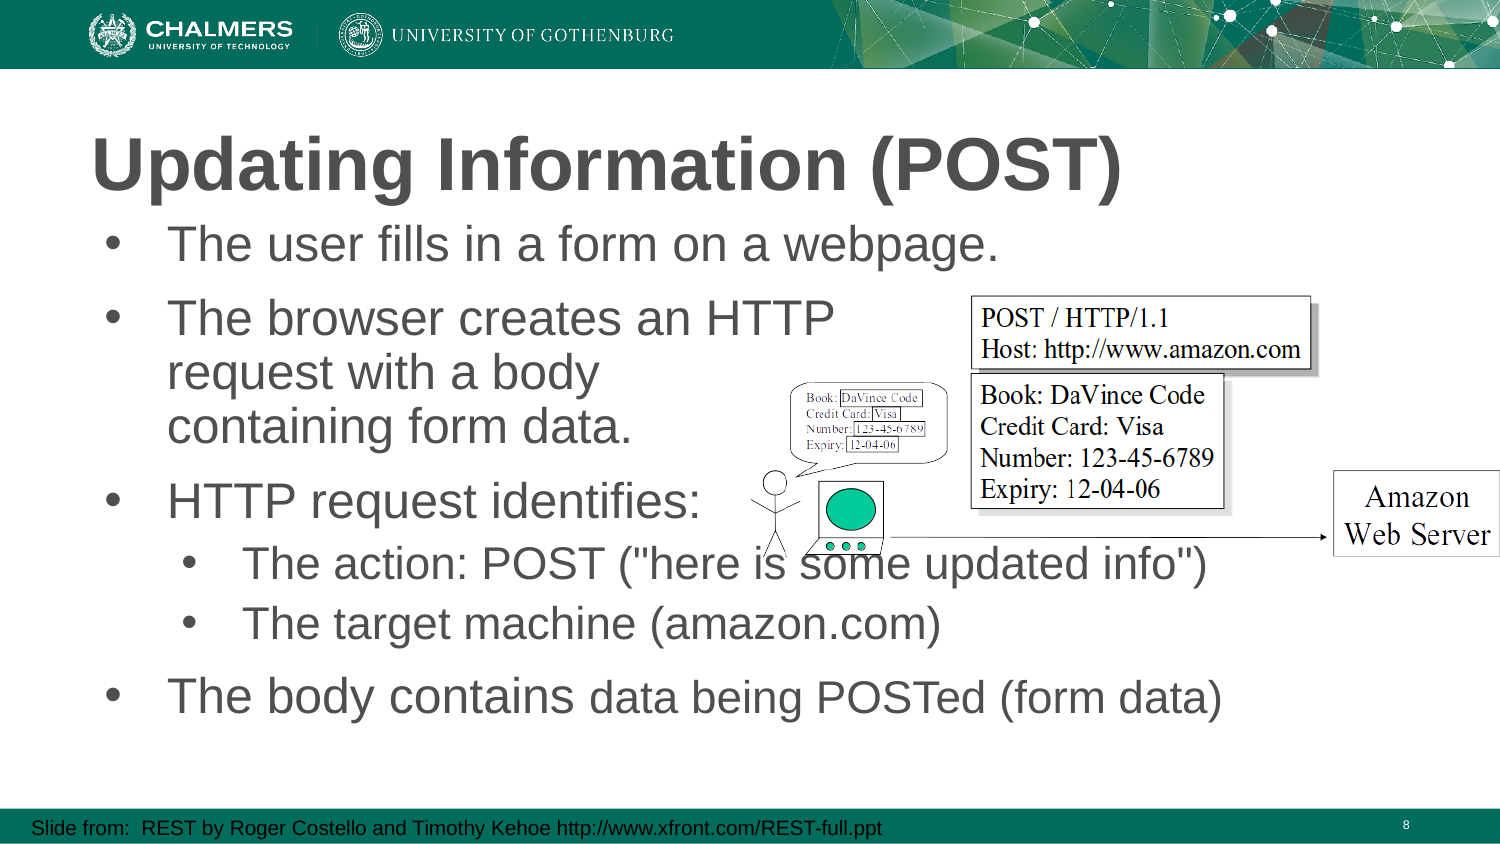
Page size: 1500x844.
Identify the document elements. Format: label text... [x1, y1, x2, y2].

picture [64, 0, 696, 85]
slide_number ‹#› [1074, 809, 1425, 844]
picture [749, 295, 1500, 557]
list The user fills in a form on a webpage. The browser creates an HTTP request with a body containing form data. HTTP request identifies: The action: POST ("here is some updated info") The target machine (amazon.com) The body contains data being POSTed (form data) [76, 210, 1425, 782]
text_box Slide from: REST by Roger Costello and Timothy Kehoe http://www.xfront.com/REST-full.ppt [16, 801, 1167, 828]
picture [759, 0, 1500, 68]
title Updating Information (POST) [76, 100, 1425, 210]
